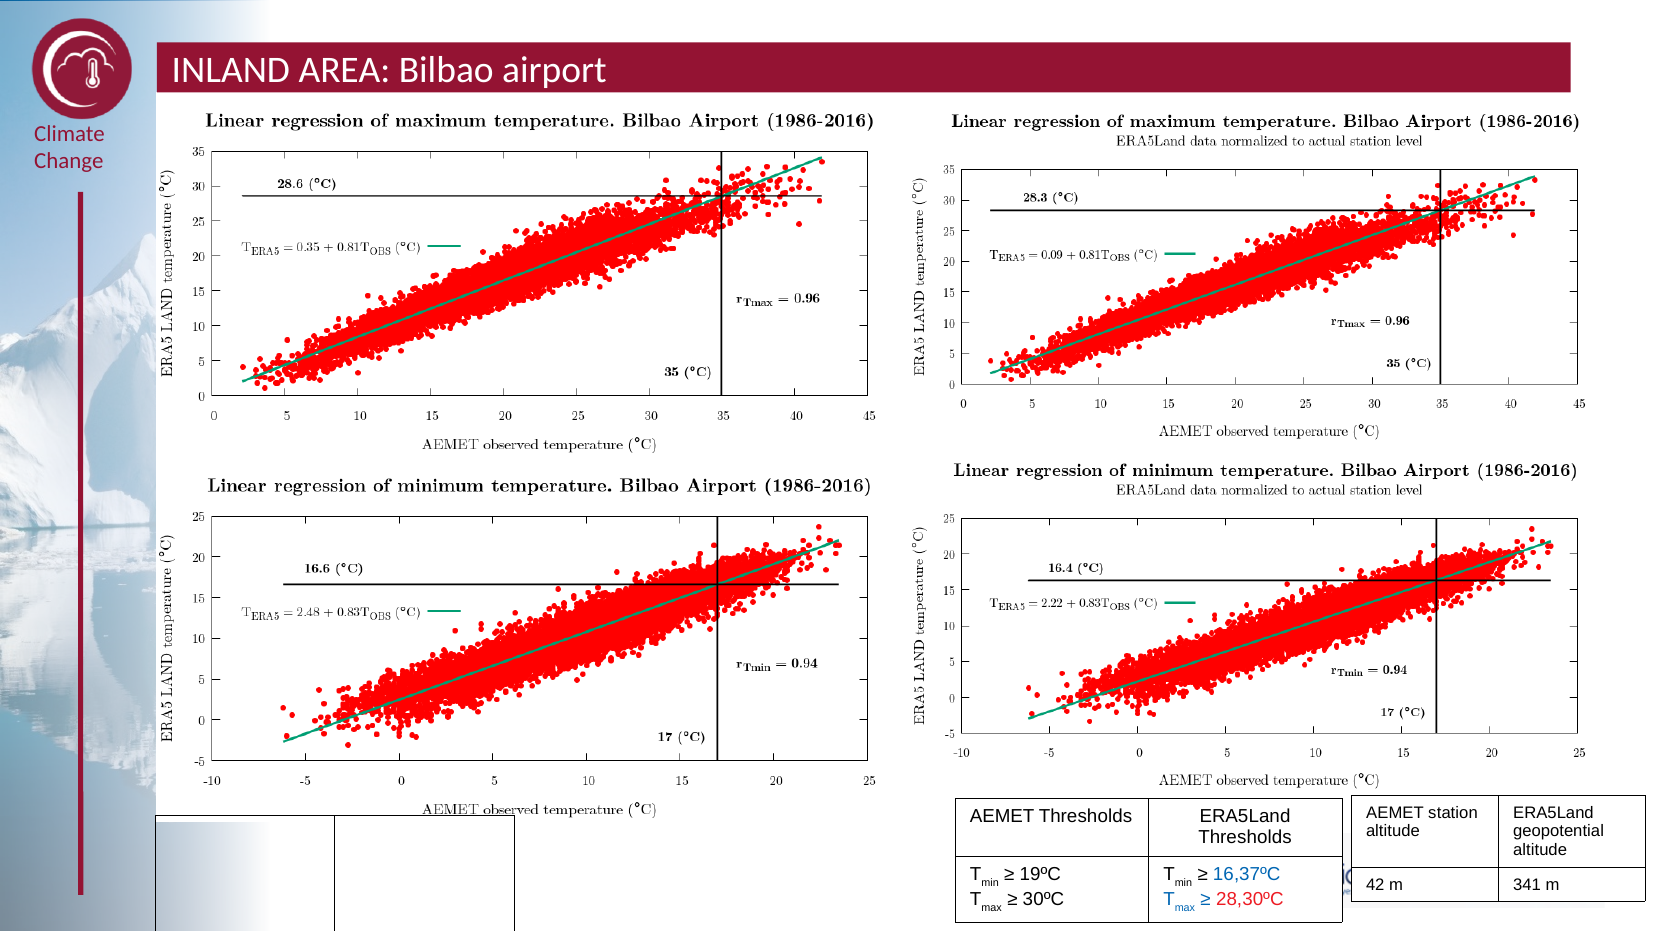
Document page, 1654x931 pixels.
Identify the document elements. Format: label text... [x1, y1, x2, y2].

table_header ERA5Land geopotential altitude [1499, 796, 1645, 867]
table_header ERA5Land Thresholds [1149, 800, 1342, 856]
picture [909, 94, 1595, 792]
table_cell 341 m [1499, 868, 1645, 901]
table_header AEMET Thresholds [956, 800, 1148, 856]
table_cell 42 m [1352, 868, 1498, 901]
text_box INLAND AREA: Bilbao airport [156, 42, 1571, 93]
table_cell Tmin ≥ 19ºC Tmax ≥ 30ºC [956, 857, 1148, 922]
table_header AEMET station altitude [1352, 800, 1498, 867]
picture [1343, 833, 1605, 908]
picture [156, 92, 886, 822]
picture [21, 3, 141, 128]
table_cell Tmin ≥ 16,37ºC Tmax ≥ 28,30ºC [1149, 857, 1342, 922]
